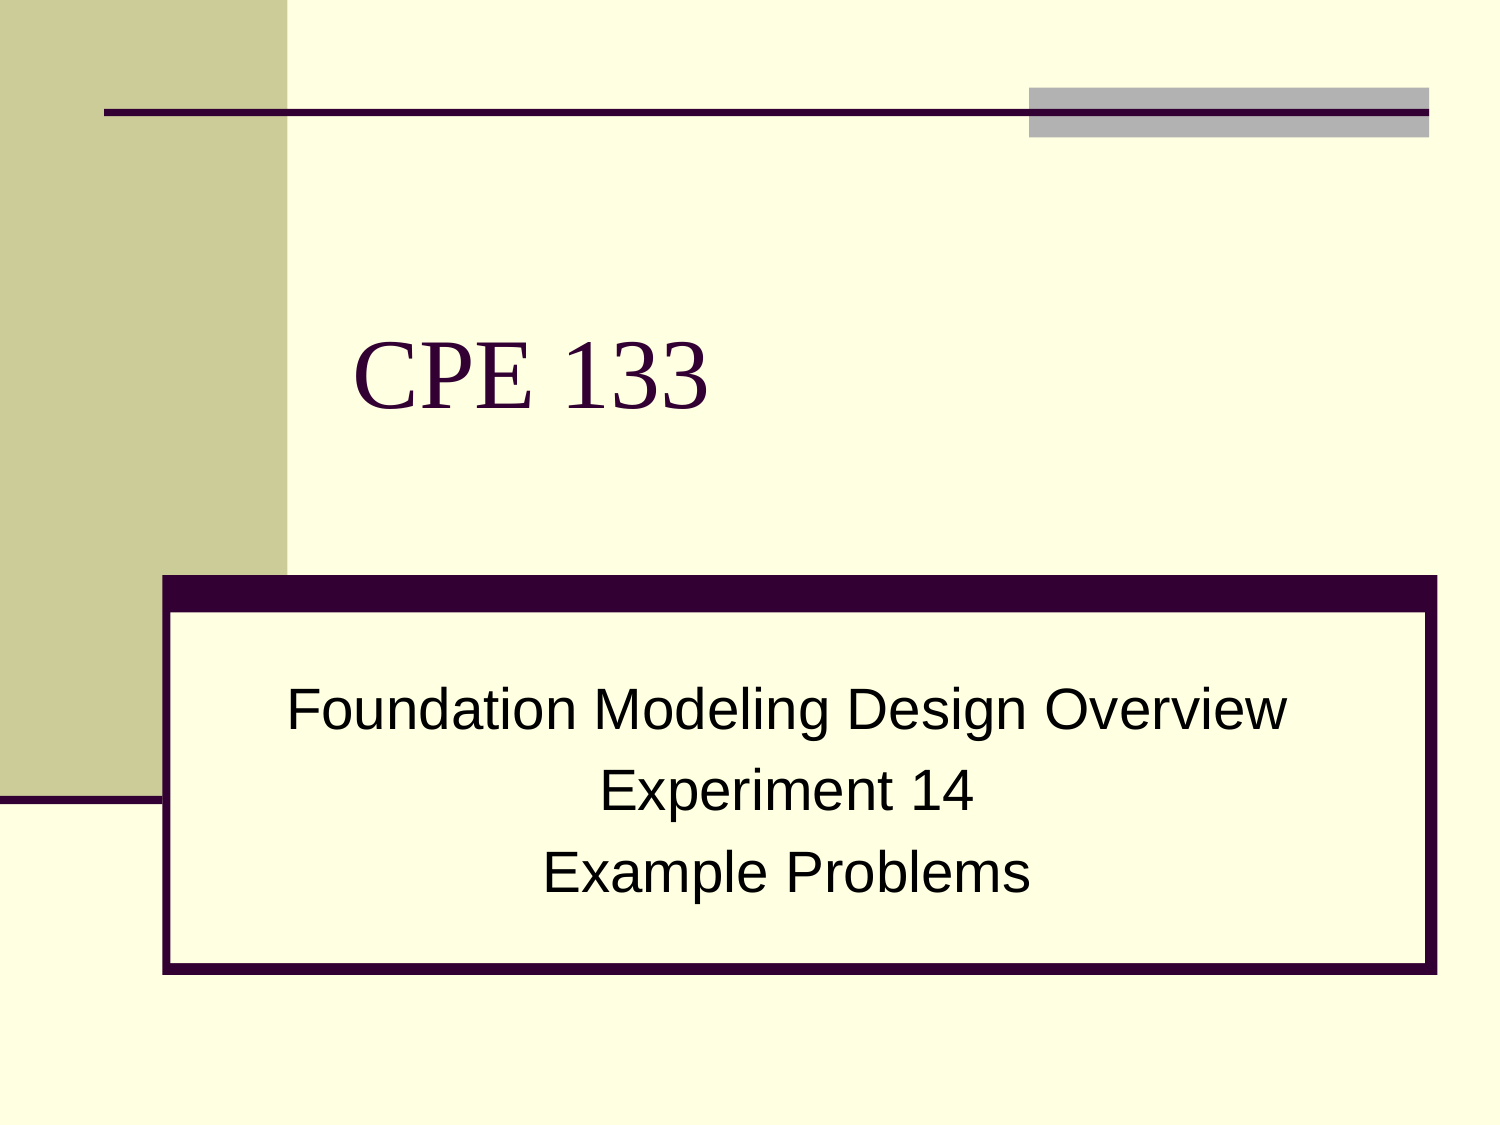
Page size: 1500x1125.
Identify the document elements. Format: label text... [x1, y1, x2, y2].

subtitle Foundation Modeling Design Overview Experiment 14 Example Problems [225, 637, 1350, 938]
title CPE 133 [337, 187, 1425, 550]
